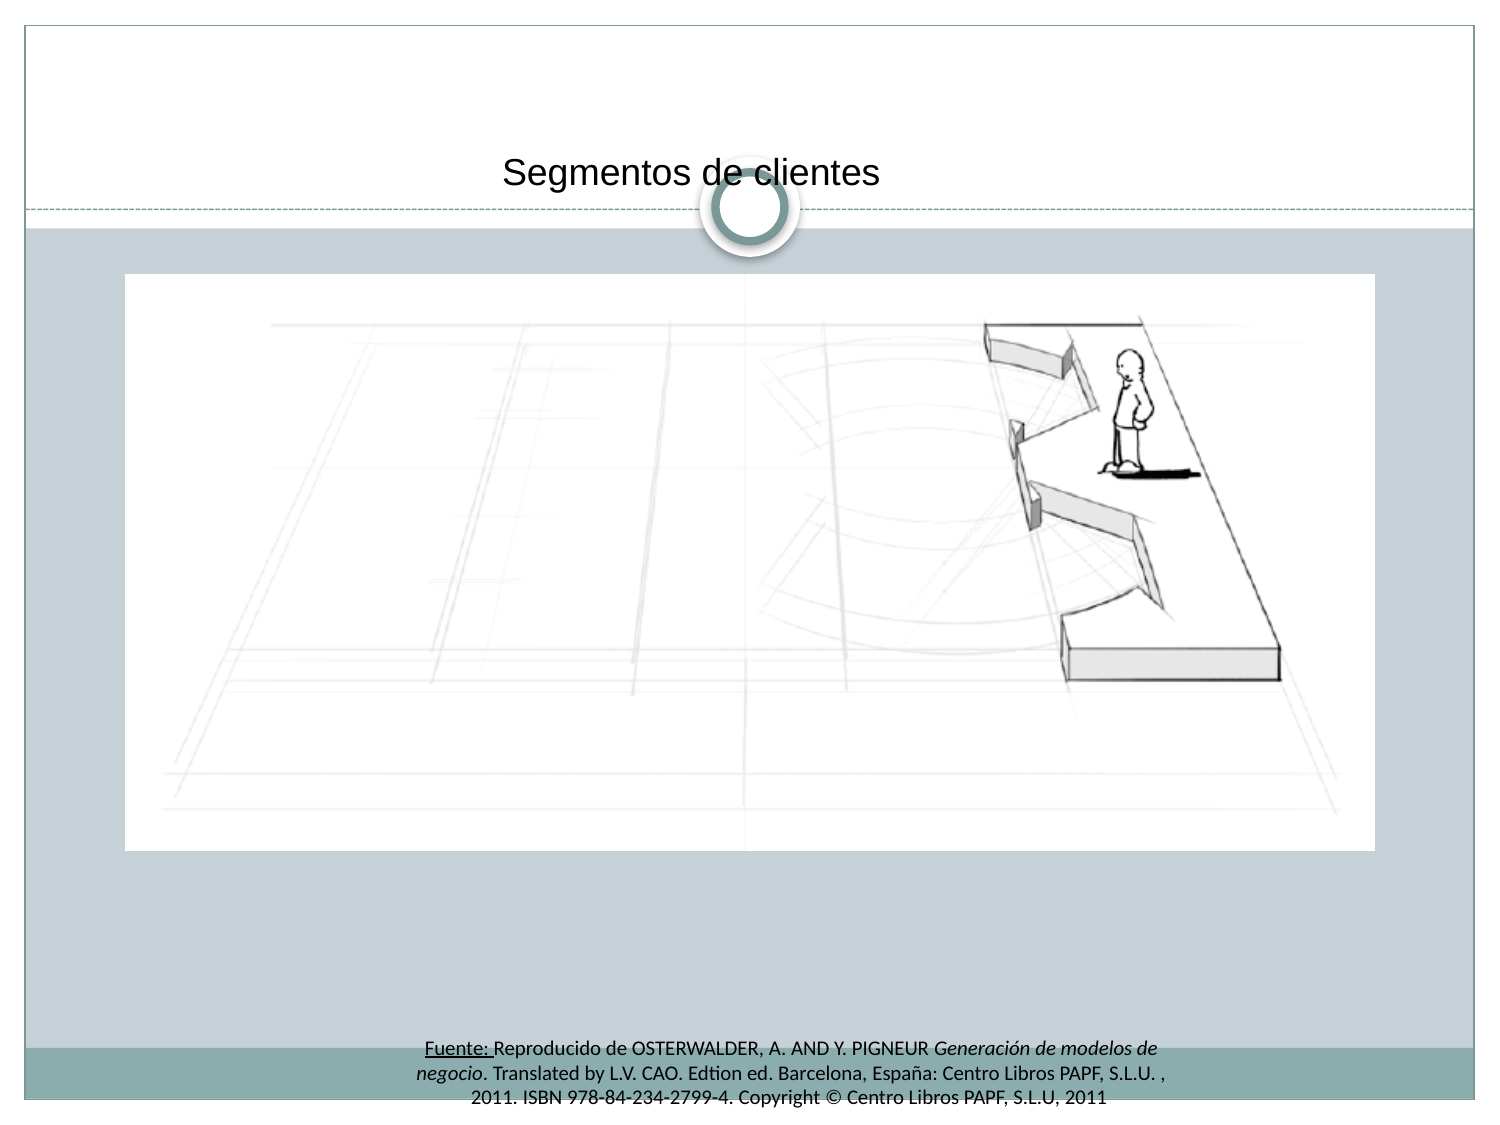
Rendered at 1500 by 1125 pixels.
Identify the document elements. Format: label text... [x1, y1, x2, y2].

text_box Fuente: Reproducido de OSTERWALDER, A. AND Y. PIGNEUR Generación de modelos de negocio. Translated by L.V. CAO. Edtion ed. Barcelona, España: Centro Libros PAPF, S.L.U. , 2011. ISBN 978-84-234-2799-4. Copyright © Centro Libros PAPF, S.L.U, 2011 [395, 1026, 1187, 1117]
text_box Segmentos de clientes [304, 140, 1079, 201]
picture [125, 273, 1375, 851]
